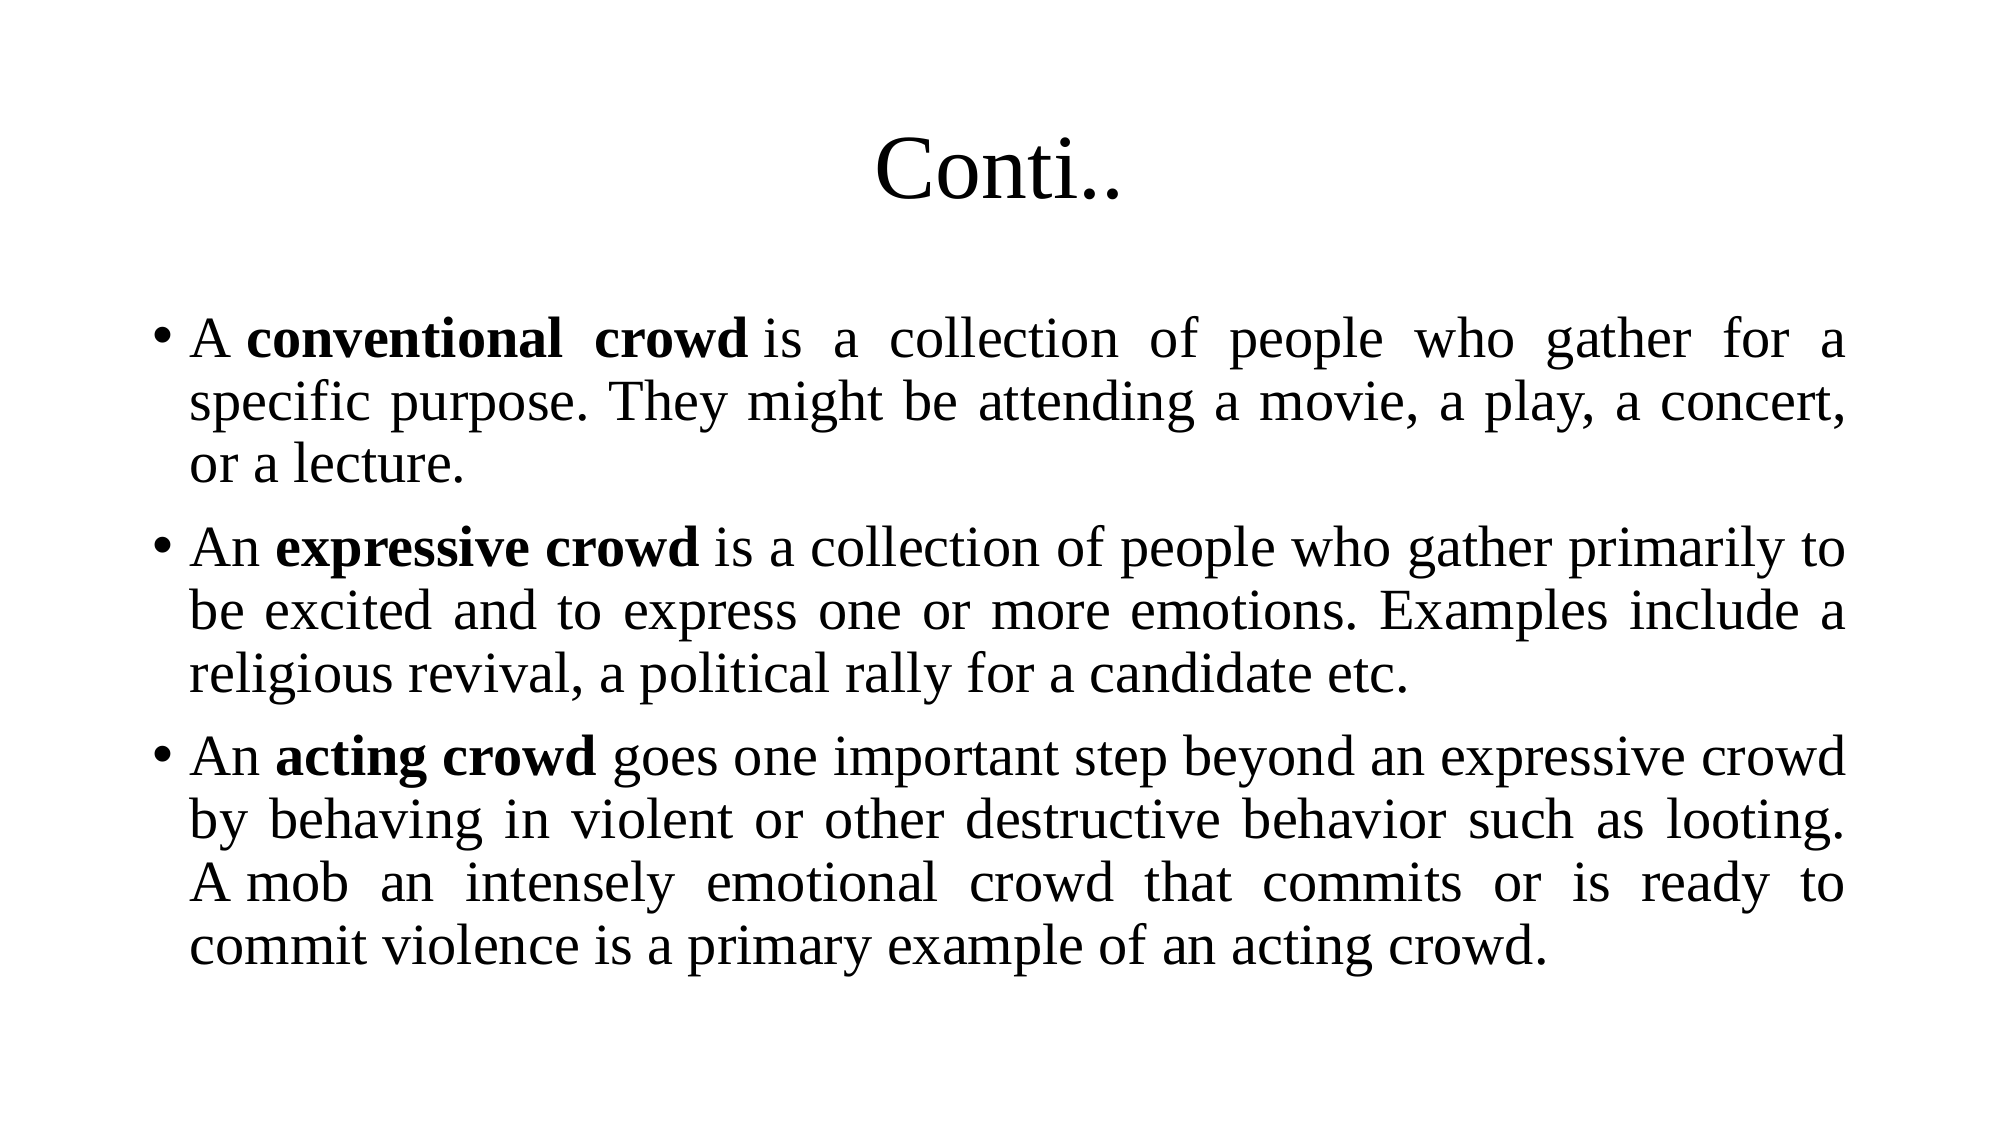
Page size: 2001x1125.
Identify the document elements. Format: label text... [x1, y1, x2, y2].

title Conti.. [137, 59, 1863, 278]
list A conventional crowd is a collection of people who gather for a specific purpose. They might be attending a movie, a play, a concert, or a lecture. An expressive crowd is a collection of people who gather primarily to be excited and to express one or more emotions. Examples include a religious revival, a political rally for a candidate etc. An acting crowd goes one important step beyond an expressive crowd by behaving in violent or other destructive behavior such as looting. A mob an intensely emotional crowd that commits or is ready to commit violence is a primary example of an acting crowd. [137, 299, 1863, 1014]
